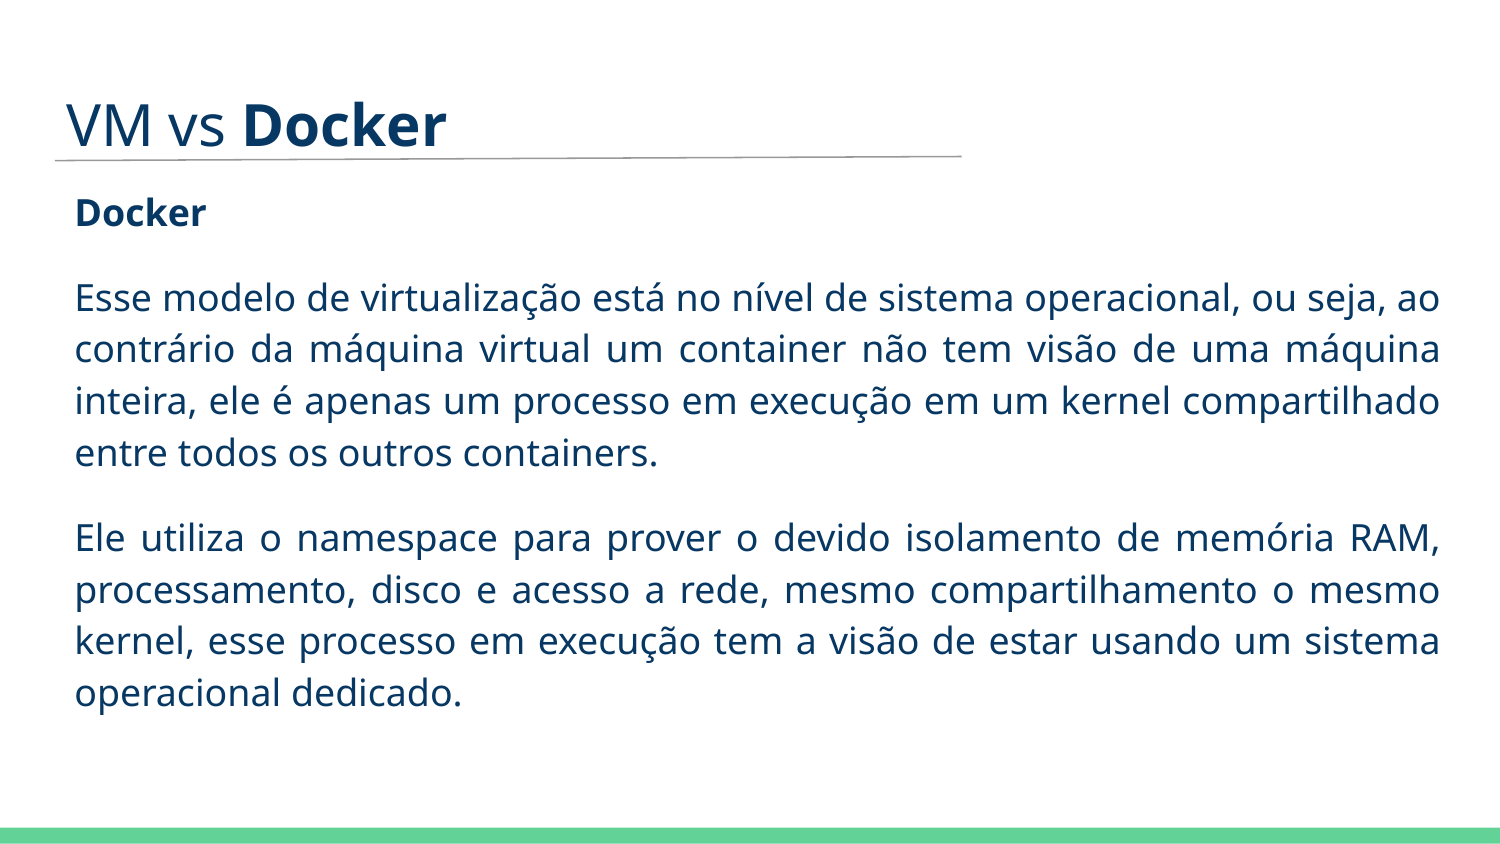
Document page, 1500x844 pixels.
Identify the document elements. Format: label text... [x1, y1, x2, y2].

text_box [54, 156, 962, 161]
title VM vs Docker [51, 72, 1449, 166]
list Docker Esse modelo de virtualização está no nível de sistema operacional, ou seja, ao contrário da máquina virtual um container não tem visão de uma máquina inteira, ele é apenas um processo em execução em um kernel compartilhado entre todos os outros containers. Ele utiliza o namespace para prover o devido isolamento de memória RAM, processamento, disco e acesso a rede, mesmo compartilhamento o mesmo kernel, esse processo em execução tem a visão de estar usando um sistema operacional dedicado. [59, 166, 1457, 803]
